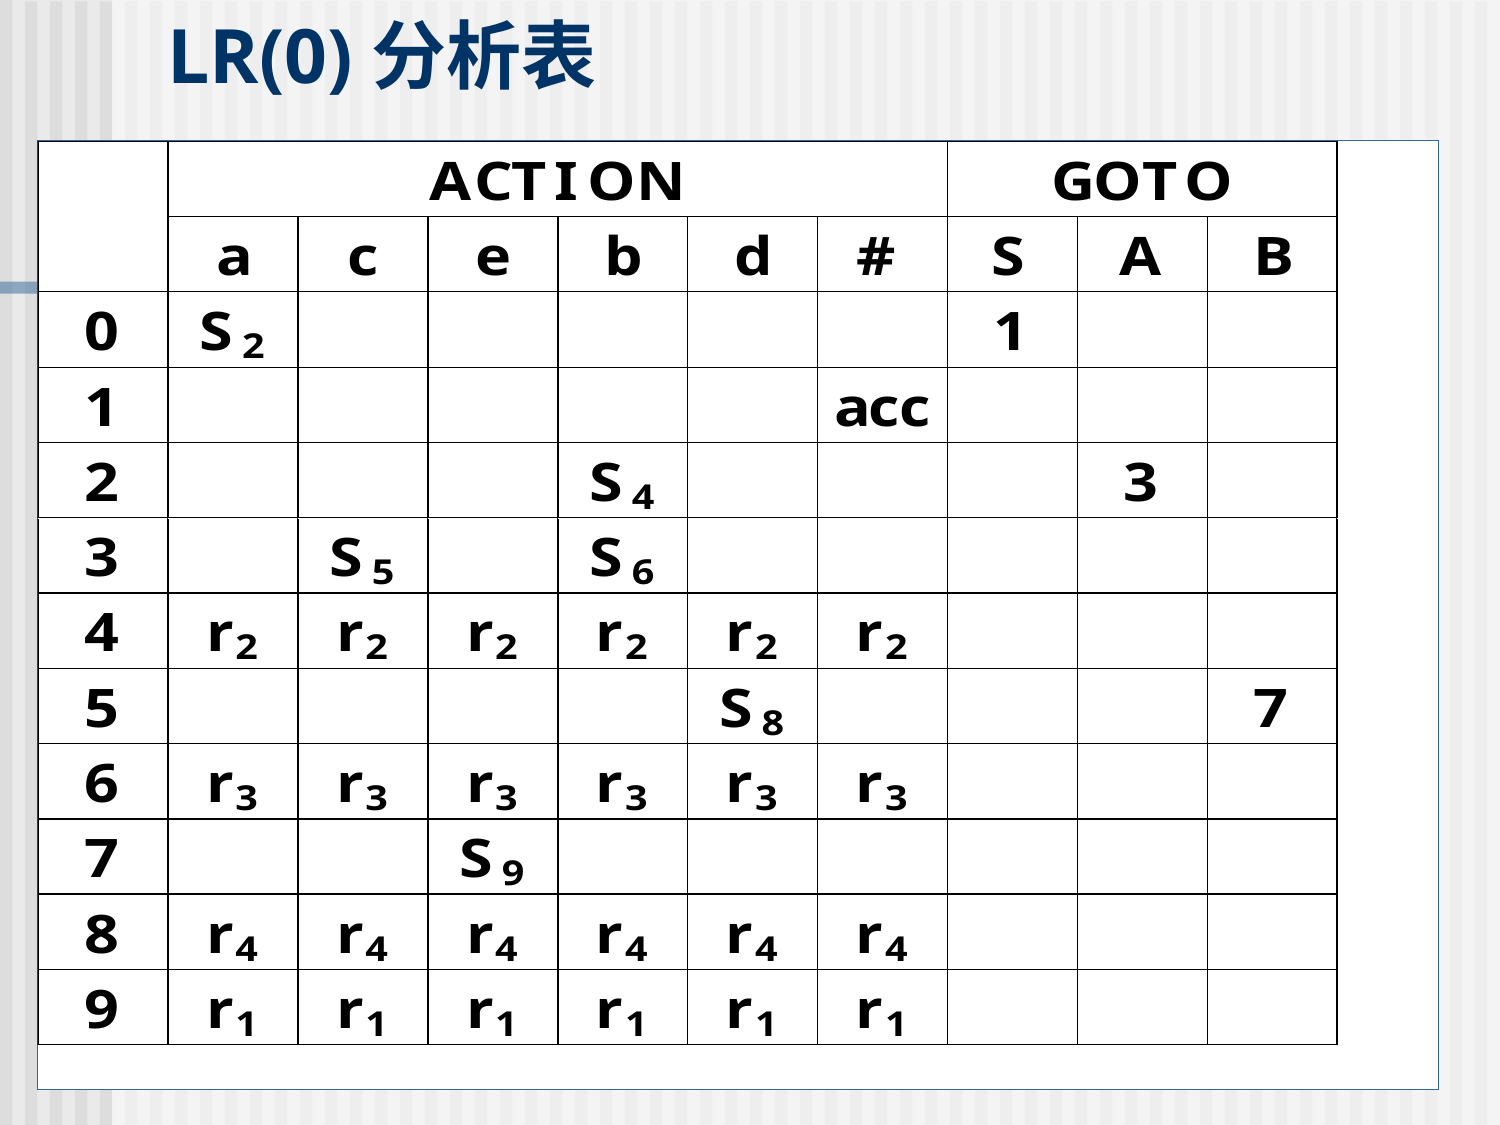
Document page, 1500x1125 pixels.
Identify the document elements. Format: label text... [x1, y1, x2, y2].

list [37, 140, 1440, 1091]
title LR(0)分析表 [152, 0, 1428, 107]
